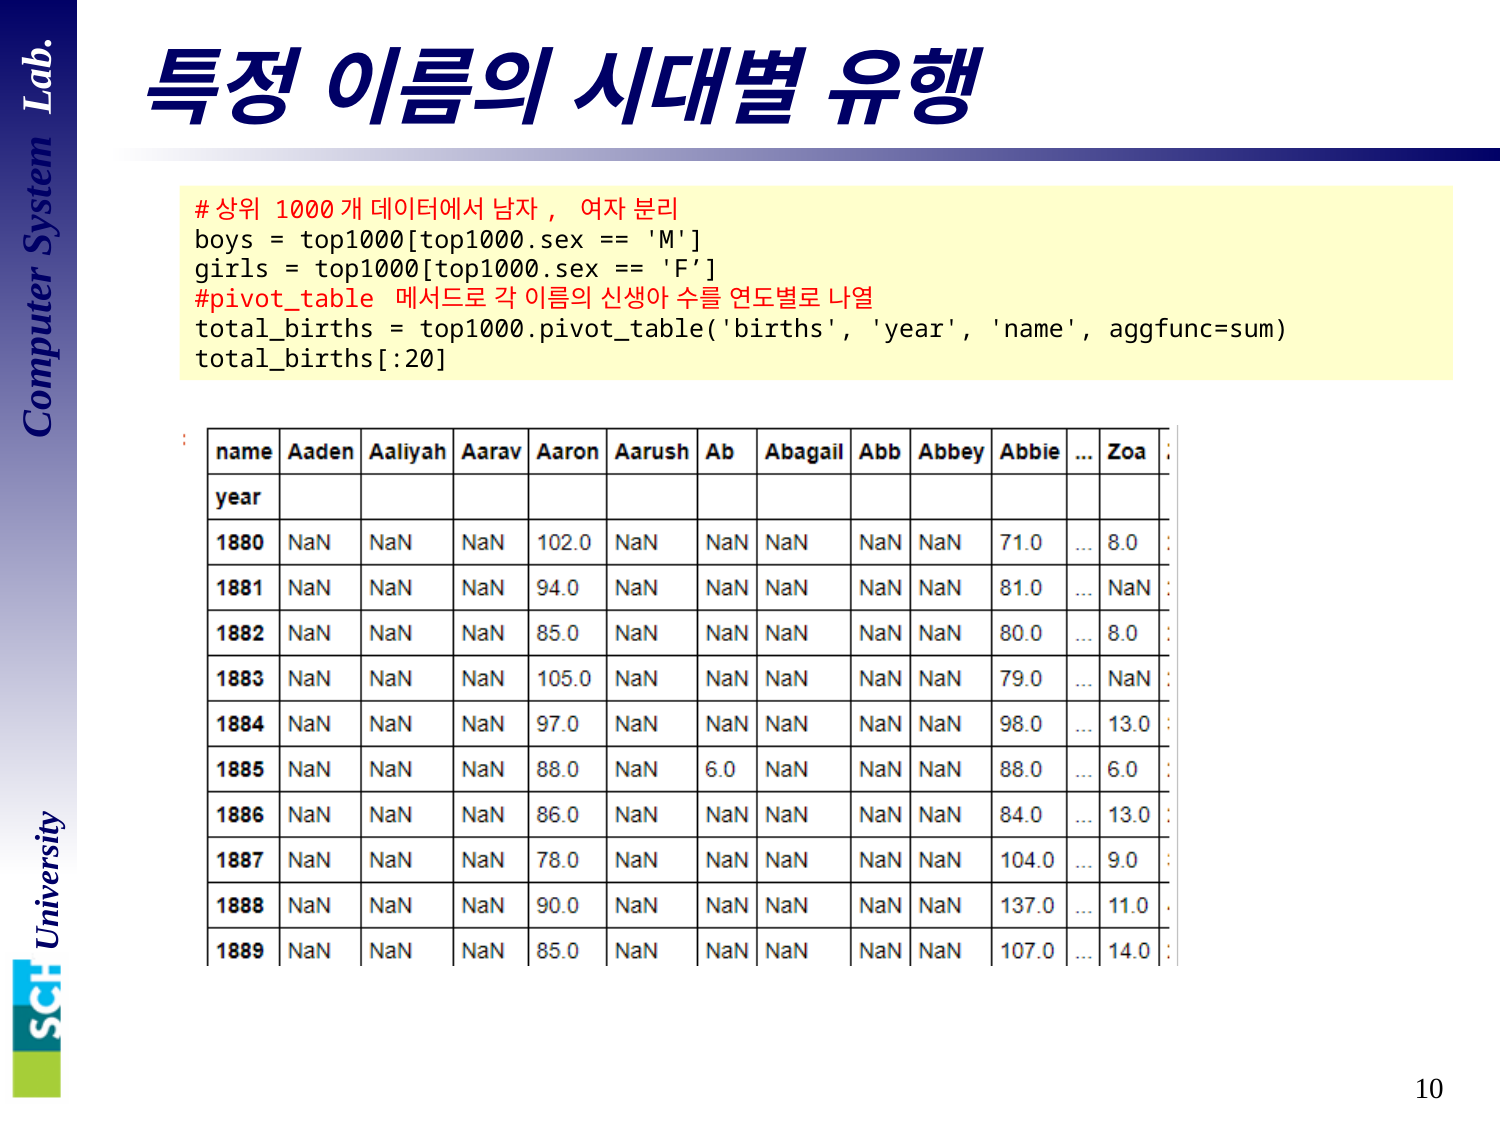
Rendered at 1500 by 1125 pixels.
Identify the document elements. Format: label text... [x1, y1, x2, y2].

title 특정 이름의 시대별 유행 [123, 25, 1460, 143]
text_box #상위 1000개 데이터에서 남자, 여자 분리 boys = top1000[top1000.sex == 'M'] girls = top1000[top1000.sex == 'F’] #pivot_table 메서드로 각 이름의 신생아 수를 연도별로 나열 total_births = top1000.pivot_table('births', 'year', 'name', aggfunc=sum) total_births[:20] [179, 185, 1453, 381]
picture [179, 425, 1179, 967]
picture [5, 952, 69, 1104]
